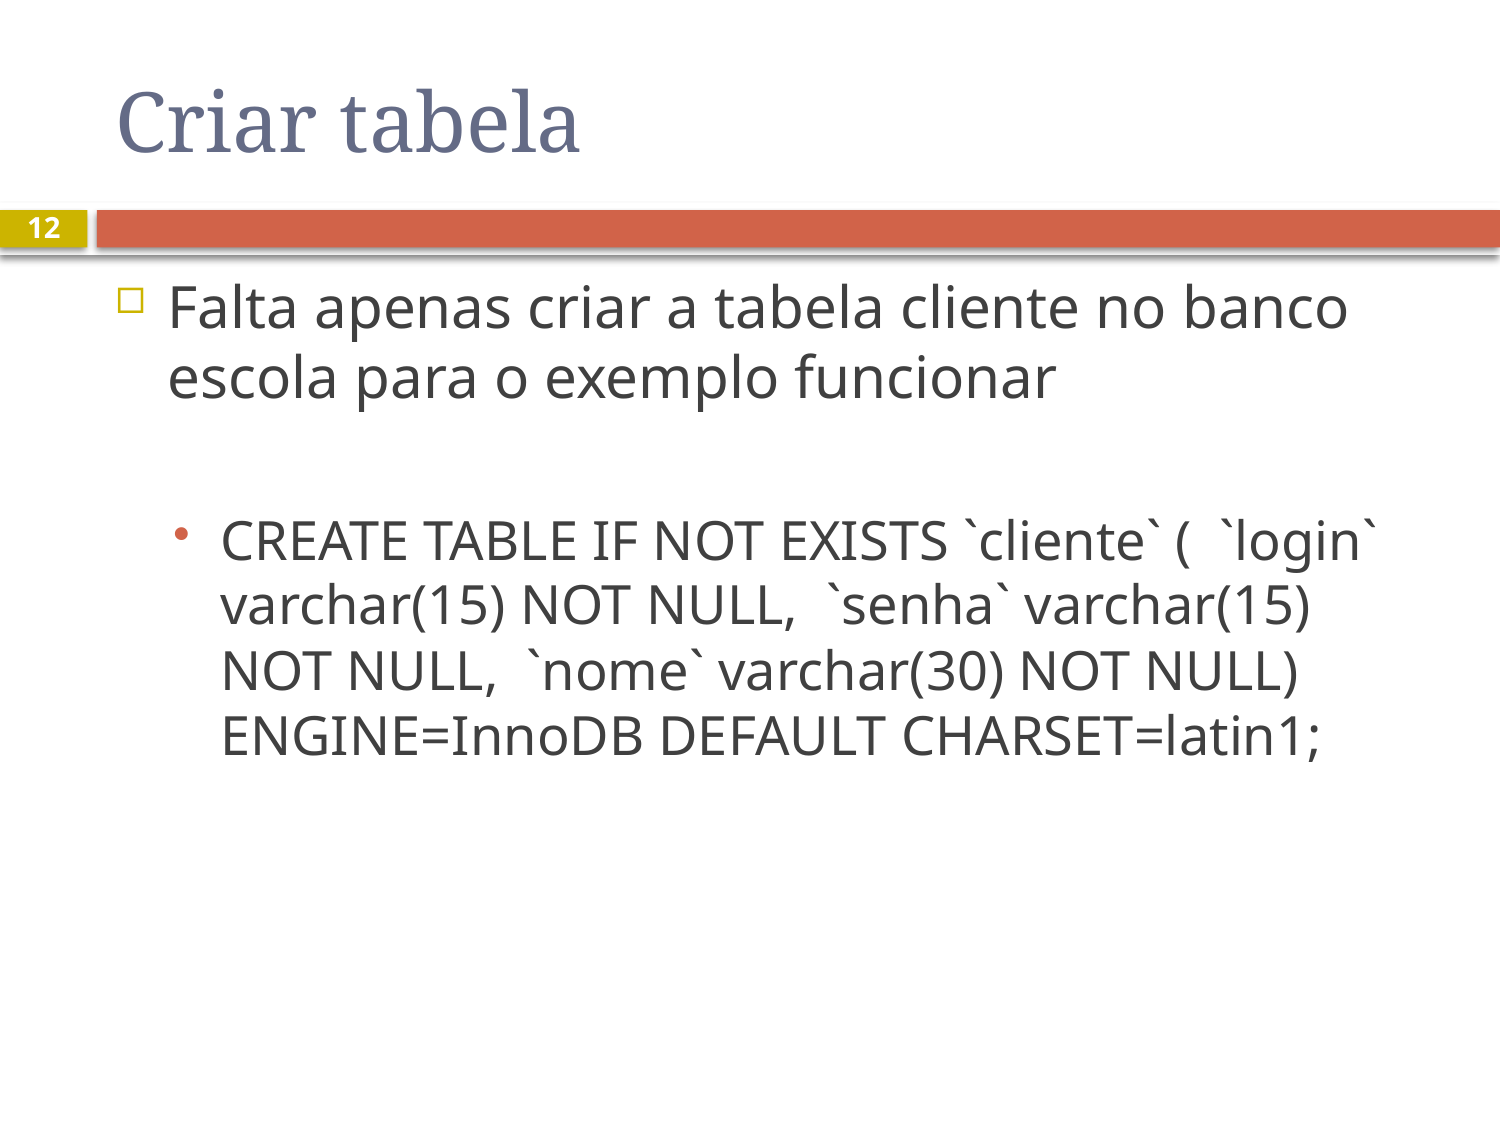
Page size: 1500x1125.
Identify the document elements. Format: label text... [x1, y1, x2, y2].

list Falta apenas criar a tabela cliente no banco escola para o exemplo funcionar CREATE TABLE IF NOT EXISTS `cliente` ( `login` varchar(15) NOT NULL, `senha` varchar(15) NOT NULL, `nome` varchar(30) NOT NULL) ENGINE=InnoDB DEFAULT CHARSET=latin1; [100, 262, 1438, 1063]
title Criar tabela [100, 37, 1438, 200]
slide_number 12 [0, 208, 88, 249]
